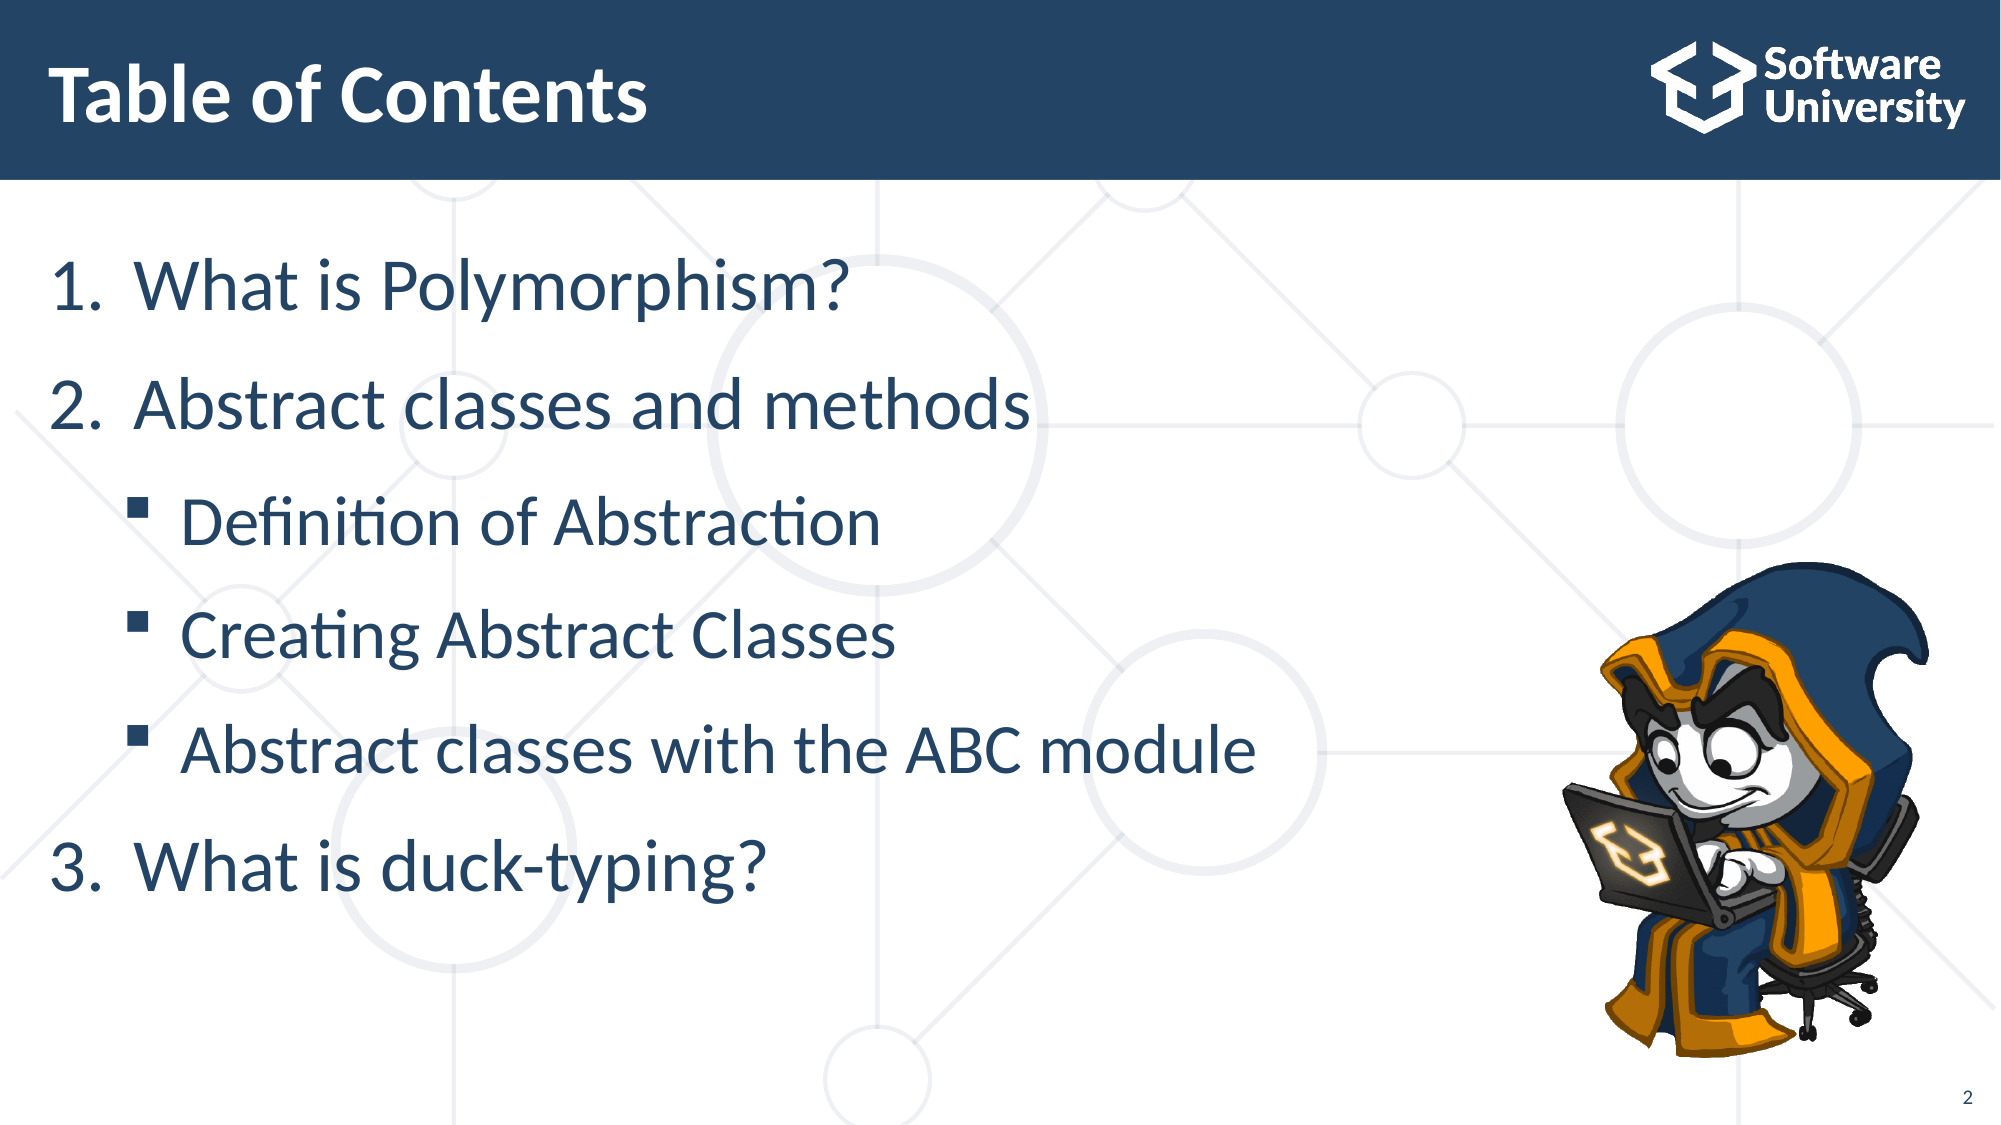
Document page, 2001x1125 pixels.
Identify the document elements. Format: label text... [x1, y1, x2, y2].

picture [1651, 41, 1966, 134]
text_box 2 [1927, 1067, 1989, 1117]
list What is Polymorphism? Abstract classes and methods Definition of Abstraction Creating Abstract Classes Abstract classes with the ABC module What is duck-typing? [31, 224, 1618, 1080]
picture [1618, 559, 1931, 1059]
title Table of Contents [31, 16, 1618, 162]
